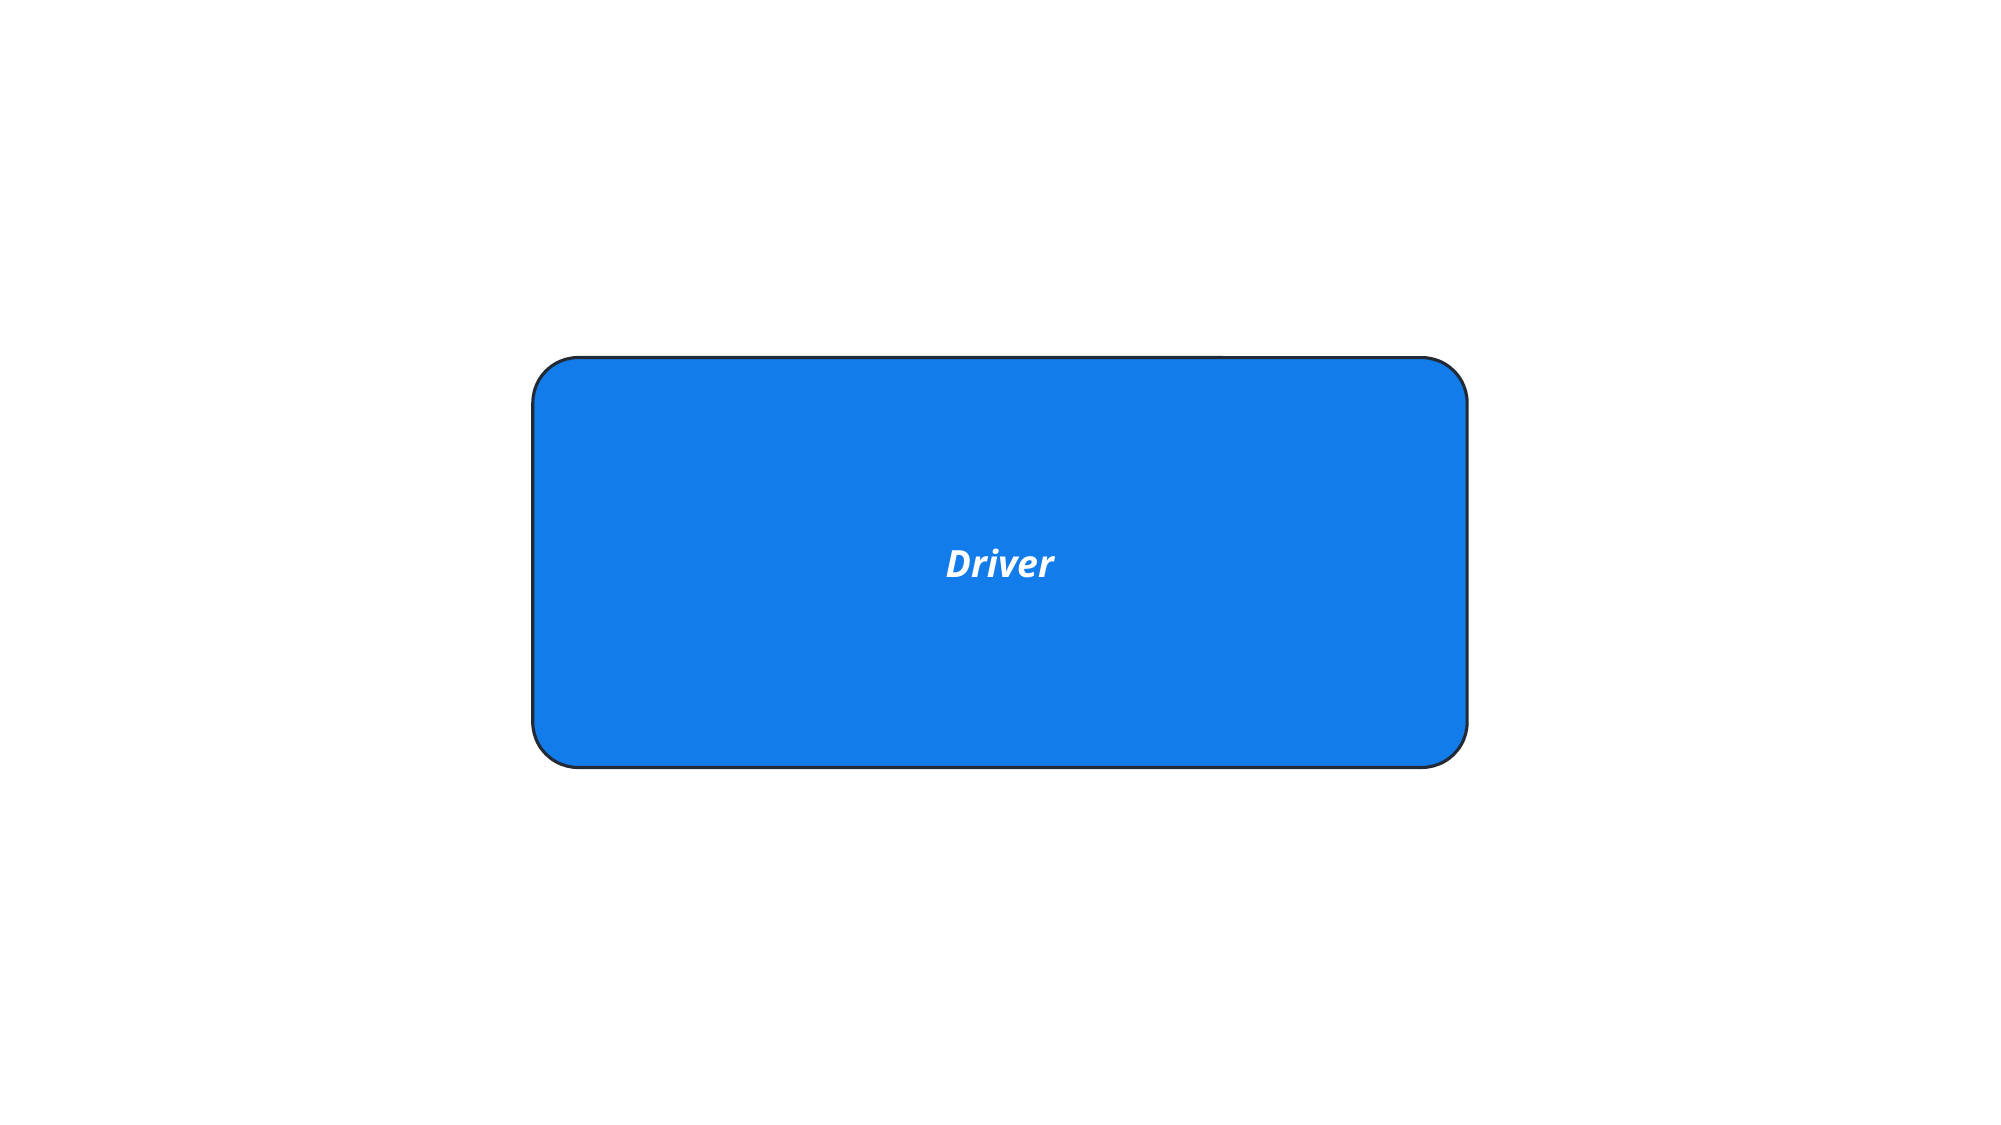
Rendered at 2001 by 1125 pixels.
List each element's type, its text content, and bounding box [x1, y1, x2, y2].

text_box Driver [531, 356, 1469, 769]
